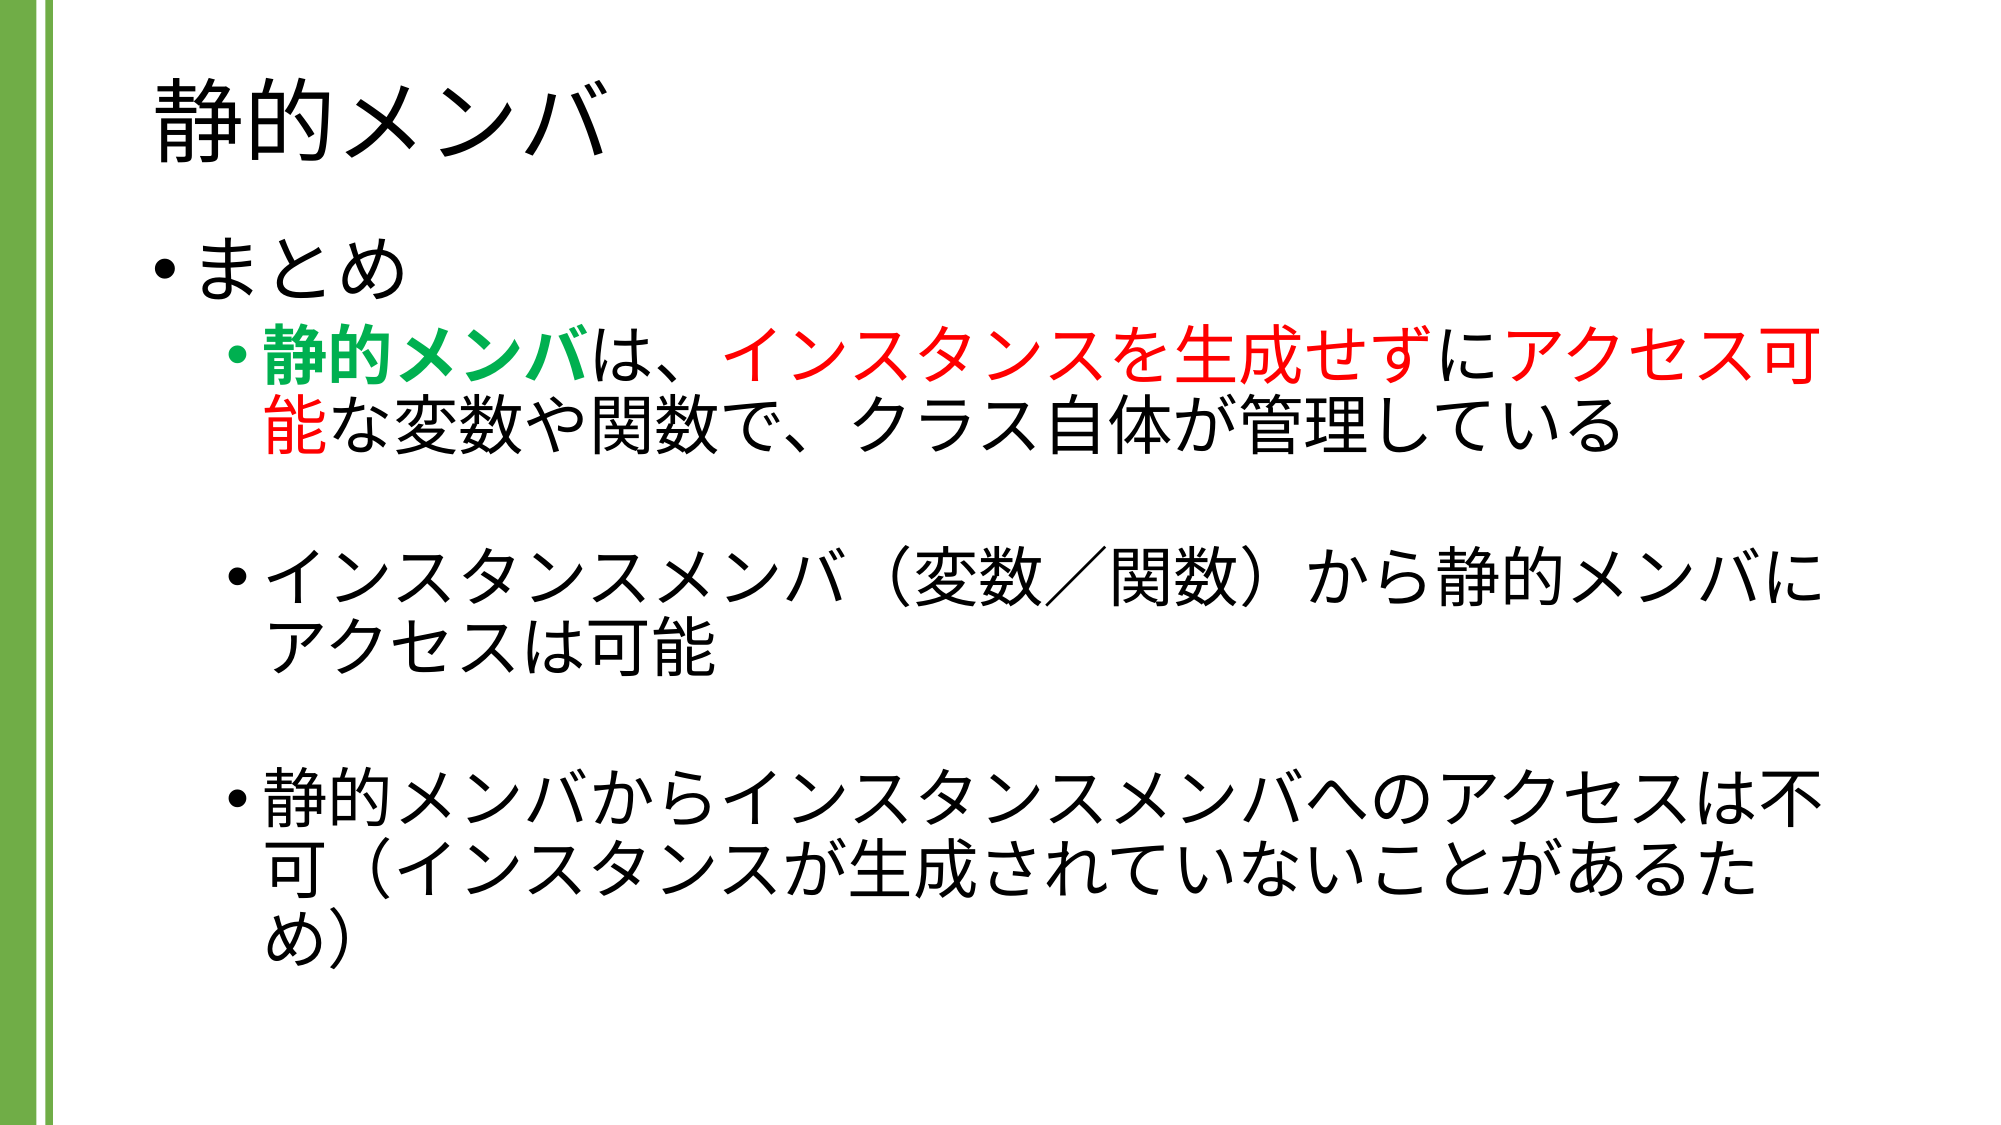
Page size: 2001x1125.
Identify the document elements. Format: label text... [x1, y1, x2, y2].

list まとめ 静的メンバは、インスタンスを生成せずにアクセス可能な変数や関数で、クラス自体が管理している インスタンスメンバ（変数／関数）から静的メンバに アクセスは可能 静的メンバからインスタンスメンバへのアクセスは不可（インスタンスが生成されていないことがあるため） [137, 225, 1863, 1043]
title 静的メンバ [137, 59, 1863, 191]
